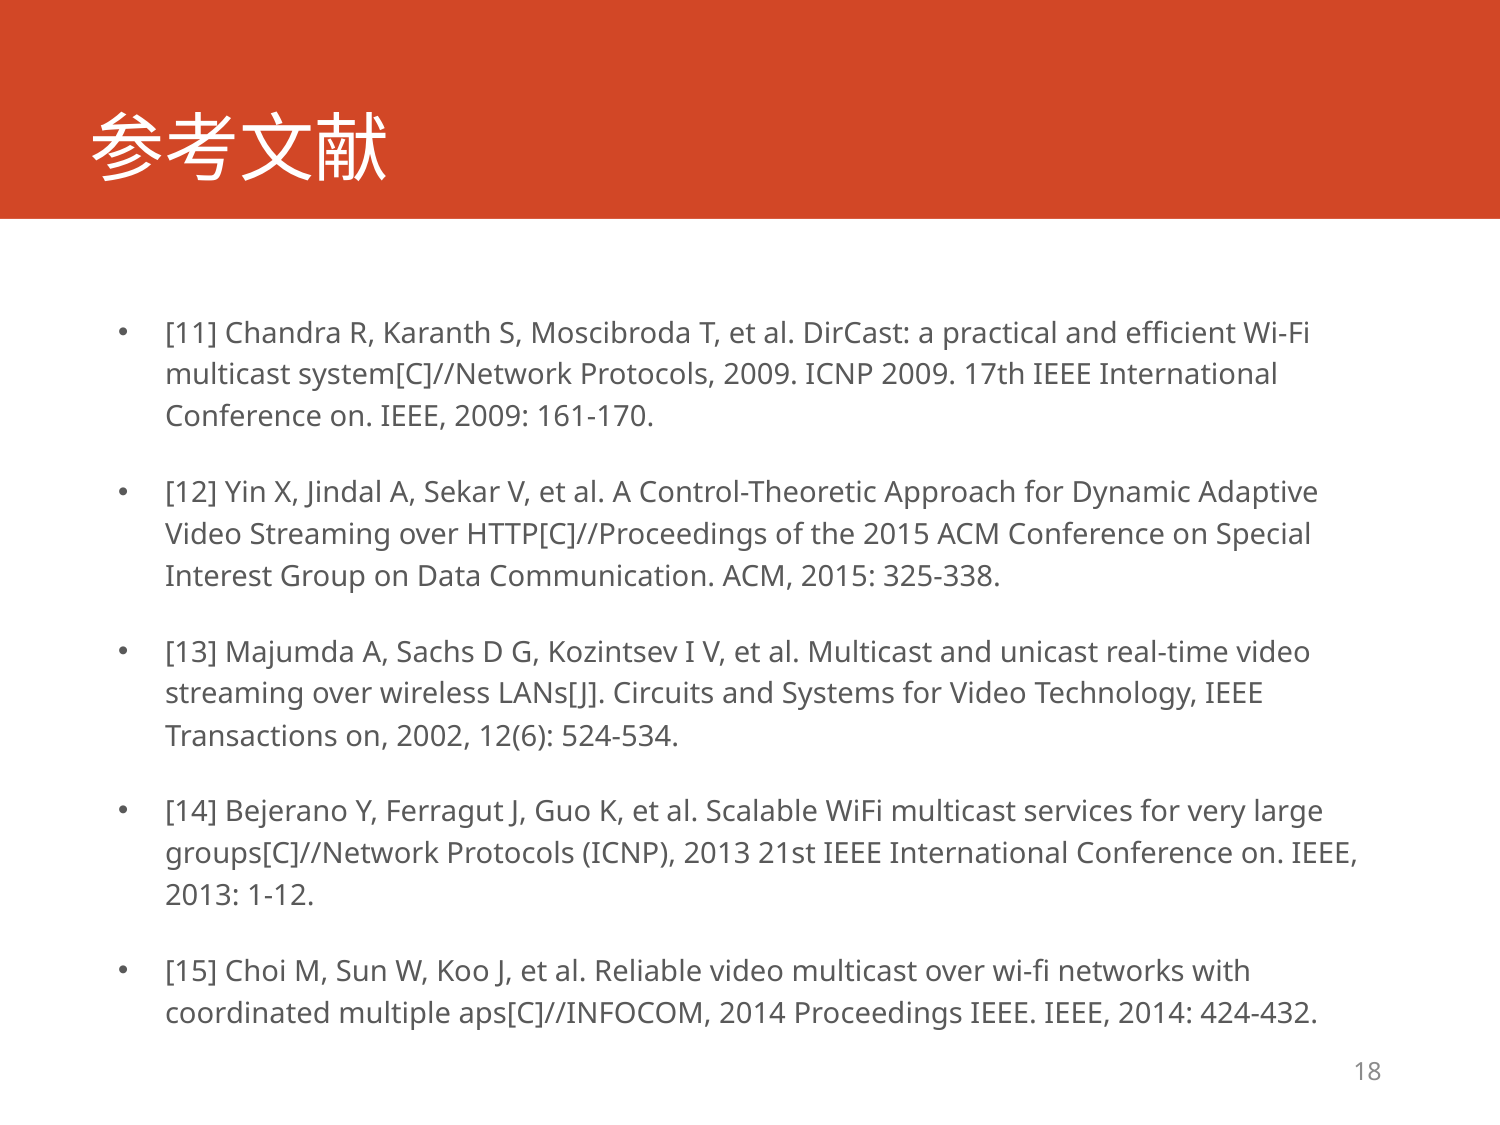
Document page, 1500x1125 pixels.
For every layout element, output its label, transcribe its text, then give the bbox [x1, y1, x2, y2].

title 参考文献 [74, 0, 1397, 199]
list [11] Chandra R, Karanth S, Moscibroda T, et al. DirCast: a practical and efficient Wi-Fi multicast system[C]//Network Protocols, 2009. ICNP 2009. 17th IEEE International Conference on. IEEE, 2009: 161-170. [12] Yin X, Jindal A, Sekar V, et al. A Control-Theoretic Approach for Dynamic Adaptive Video Streaming over HTTP[C]//Proceedings of the 2015 ACM Conference on Special Interest Group on Data Communication. ACM, 2015: 325-338. [13] Majumda A, Sachs D G, Kozintsev I V, et al. Multicast and unicast real-time video streaming over wireless LANs[J]. Circuits and Systems for Video Technology, IEEE Transactions on, 2002, 12(6): 524-534. [14] Bejerano Y, Ferragut J, Guo K, et al. Scalable WiFi multicast services for very large groups[C]//Network Protocols (ICNP), 2013 21st IEEE International Conference on. IEEE, 2013: 1-12. [15] Choi M, Sun W, Koo J, et al. Reliable video multicast over wi-fi networks with coordinated multiple aps[C]//INFOCOM, 2014 Proceedings IEEE. IEEE, 2014: 424-432. [103, 299, 1397, 1014]
slide_number 18 [993, 1042, 1397, 1103]
